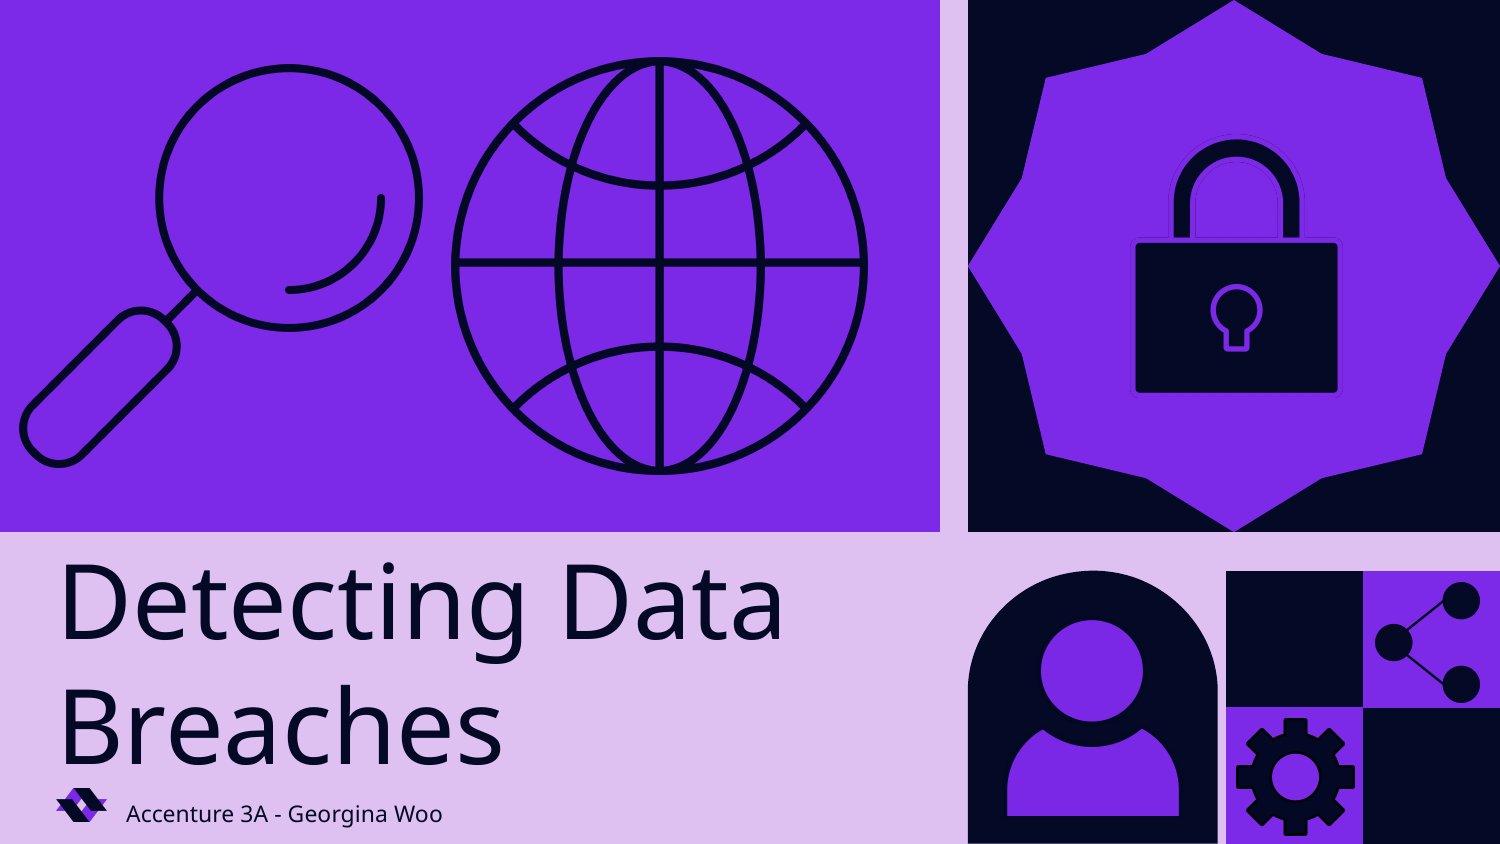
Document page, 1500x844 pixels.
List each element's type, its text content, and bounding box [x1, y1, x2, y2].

text_box Accenture 3A - Georgina Woo [126, 788, 868, 828]
picture [56, 787, 107, 822]
picture [18, 63, 424, 469]
text_box Detecting Data Breaches [56, 541, 831, 786]
picture [1130, 134, 1344, 399]
picture [1375, 582, 1480, 703]
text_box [967, 0, 1500, 533]
picture [1236, 717, 1355, 837]
picture [450, 57, 868, 475]
picture [1003, 616, 1183, 821]
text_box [0, 0, 940, 533]
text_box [1225, 570, 1500, 844]
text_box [967, 570, 1218, 844]
